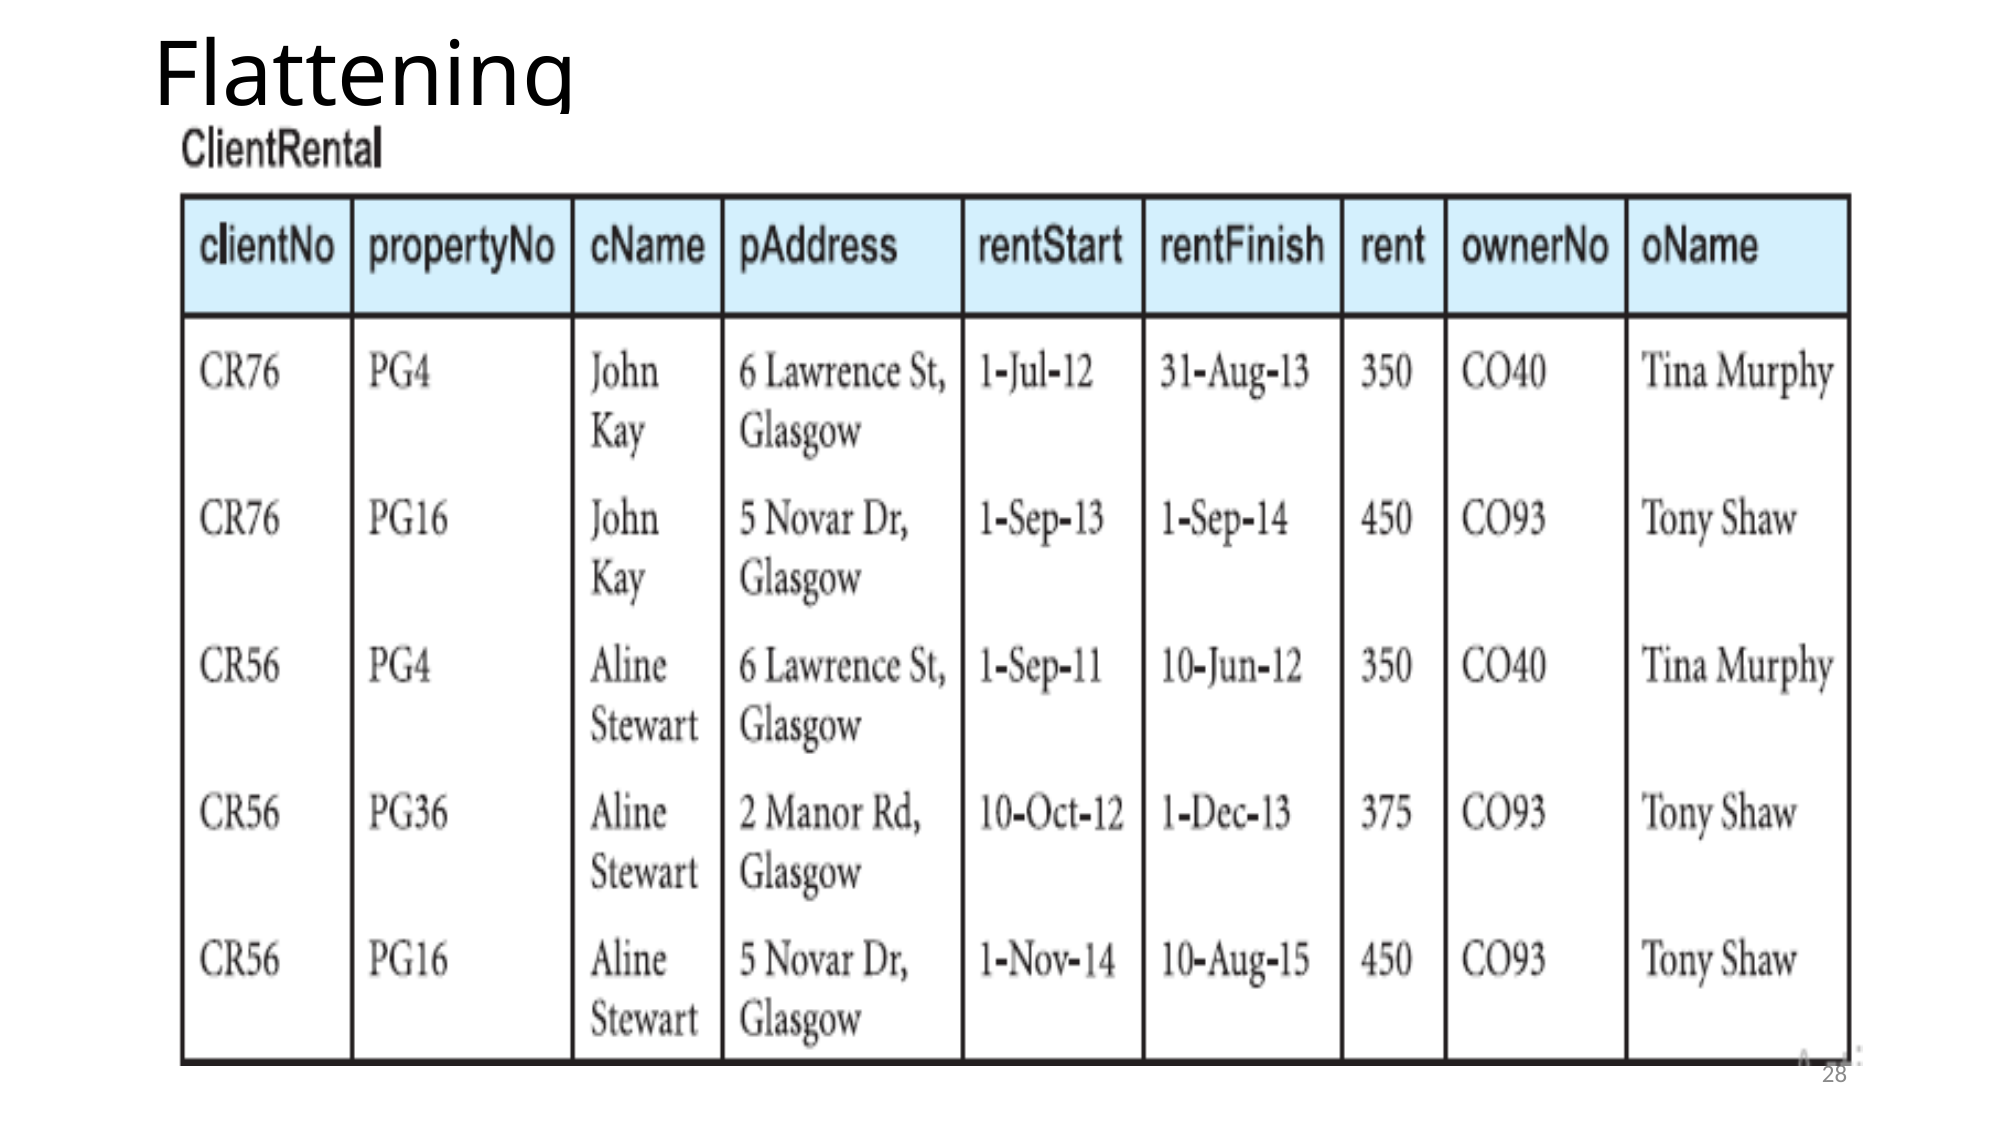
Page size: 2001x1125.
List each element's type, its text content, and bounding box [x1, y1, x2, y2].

slide_number 28 [1412, 1066, 1863, 1103]
title Flattening [137, 20, 1863, 133]
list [172, 114, 1863, 1066]
